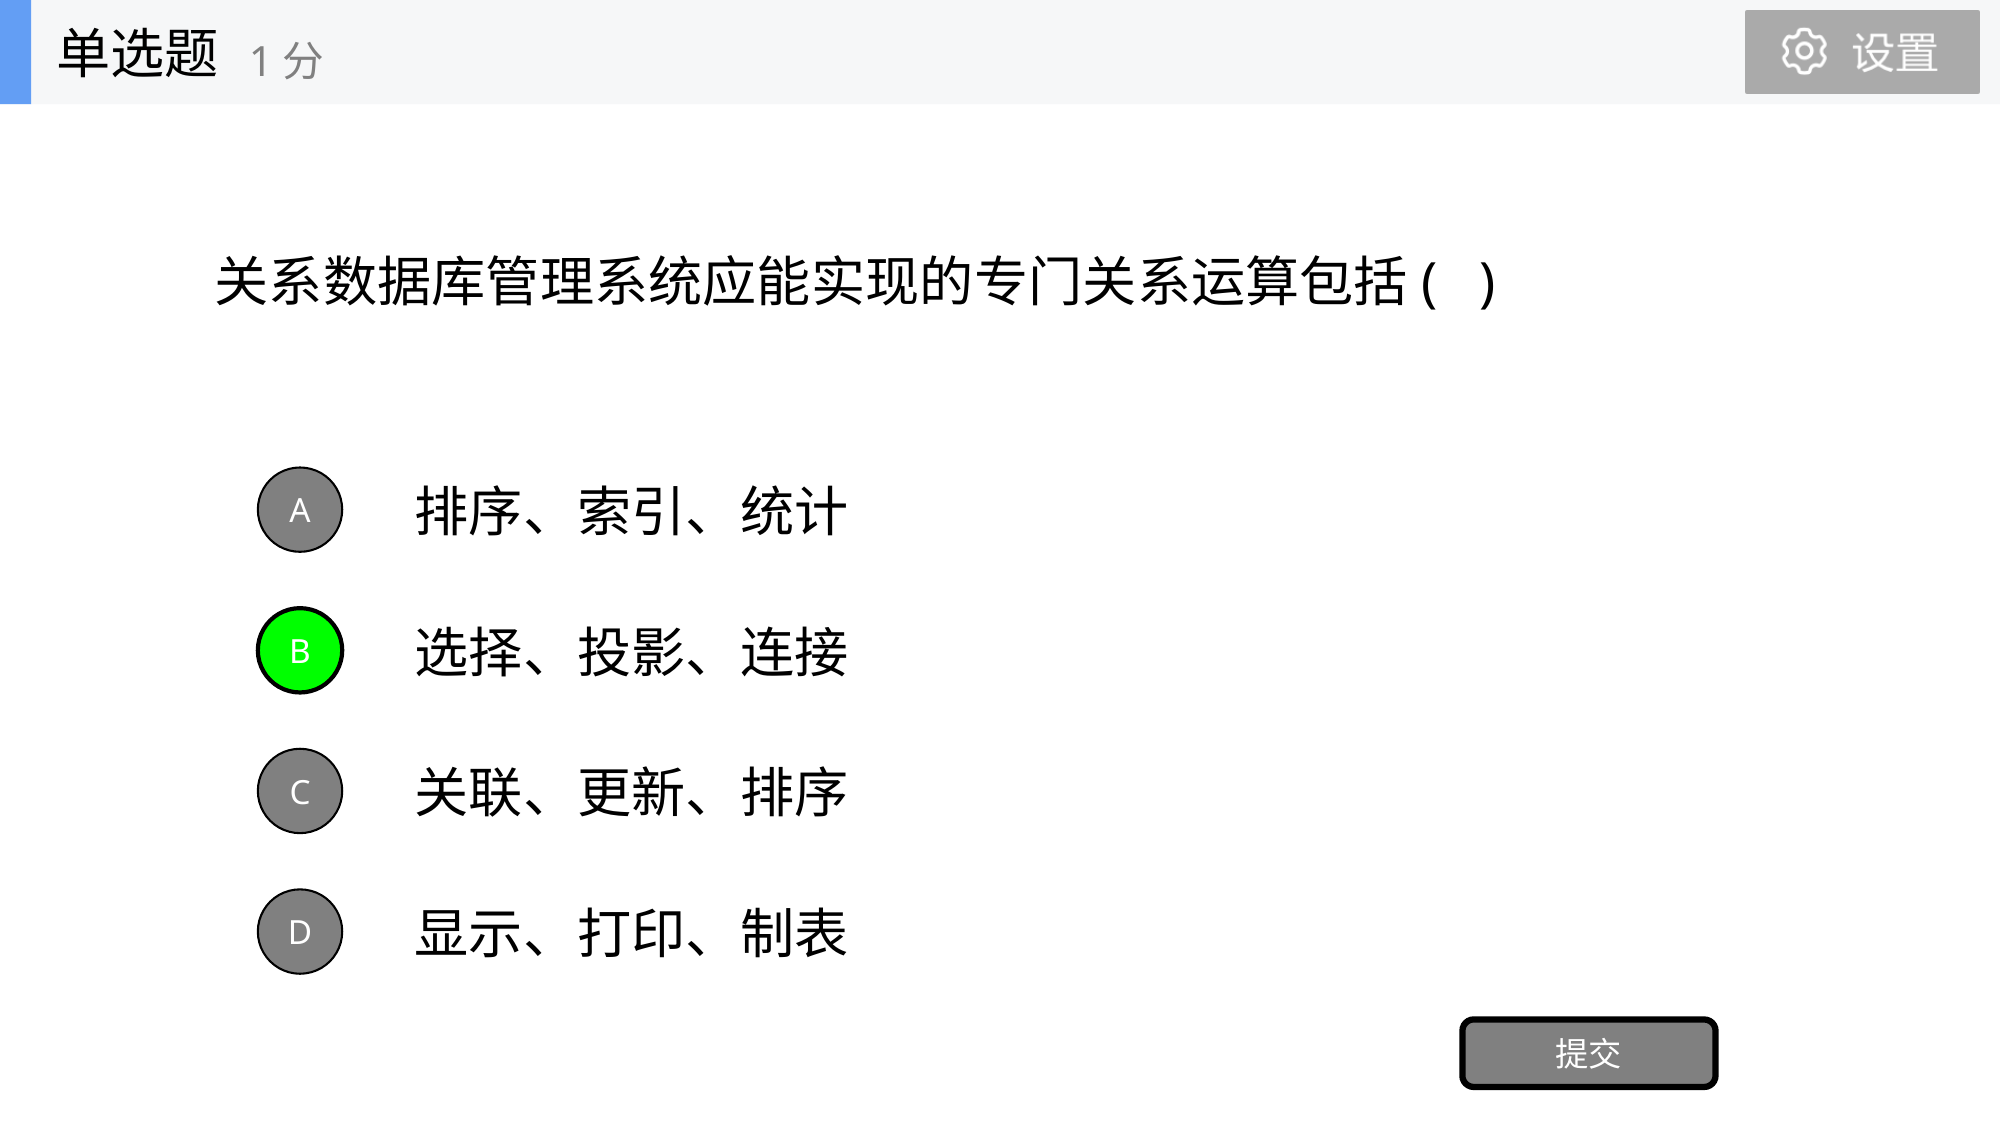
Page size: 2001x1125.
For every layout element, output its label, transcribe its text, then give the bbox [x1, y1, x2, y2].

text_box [0, 0, 2000, 105]
text_box 显示、打印、制表 [399, 878, 1800, 985]
picture [1745, 10, 1980, 94]
text_box A [256, 466, 344, 553]
text_box C [256, 747, 344, 835]
text_box 关联、更新、排序 [399, 738, 1800, 844]
text_box 选择、投影、连接 [399, 597, 1800, 703]
text_box 提交 [1461, 1018, 1717, 1089]
text_box B [256, 607, 344, 694]
text_box D [256, 888, 344, 975]
text_box 关系数据库管理系统应能实现的专门关系运算包括( ) [200, 105, 1800, 456]
text_box 排序、索引、统计 [399, 456, 1800, 563]
